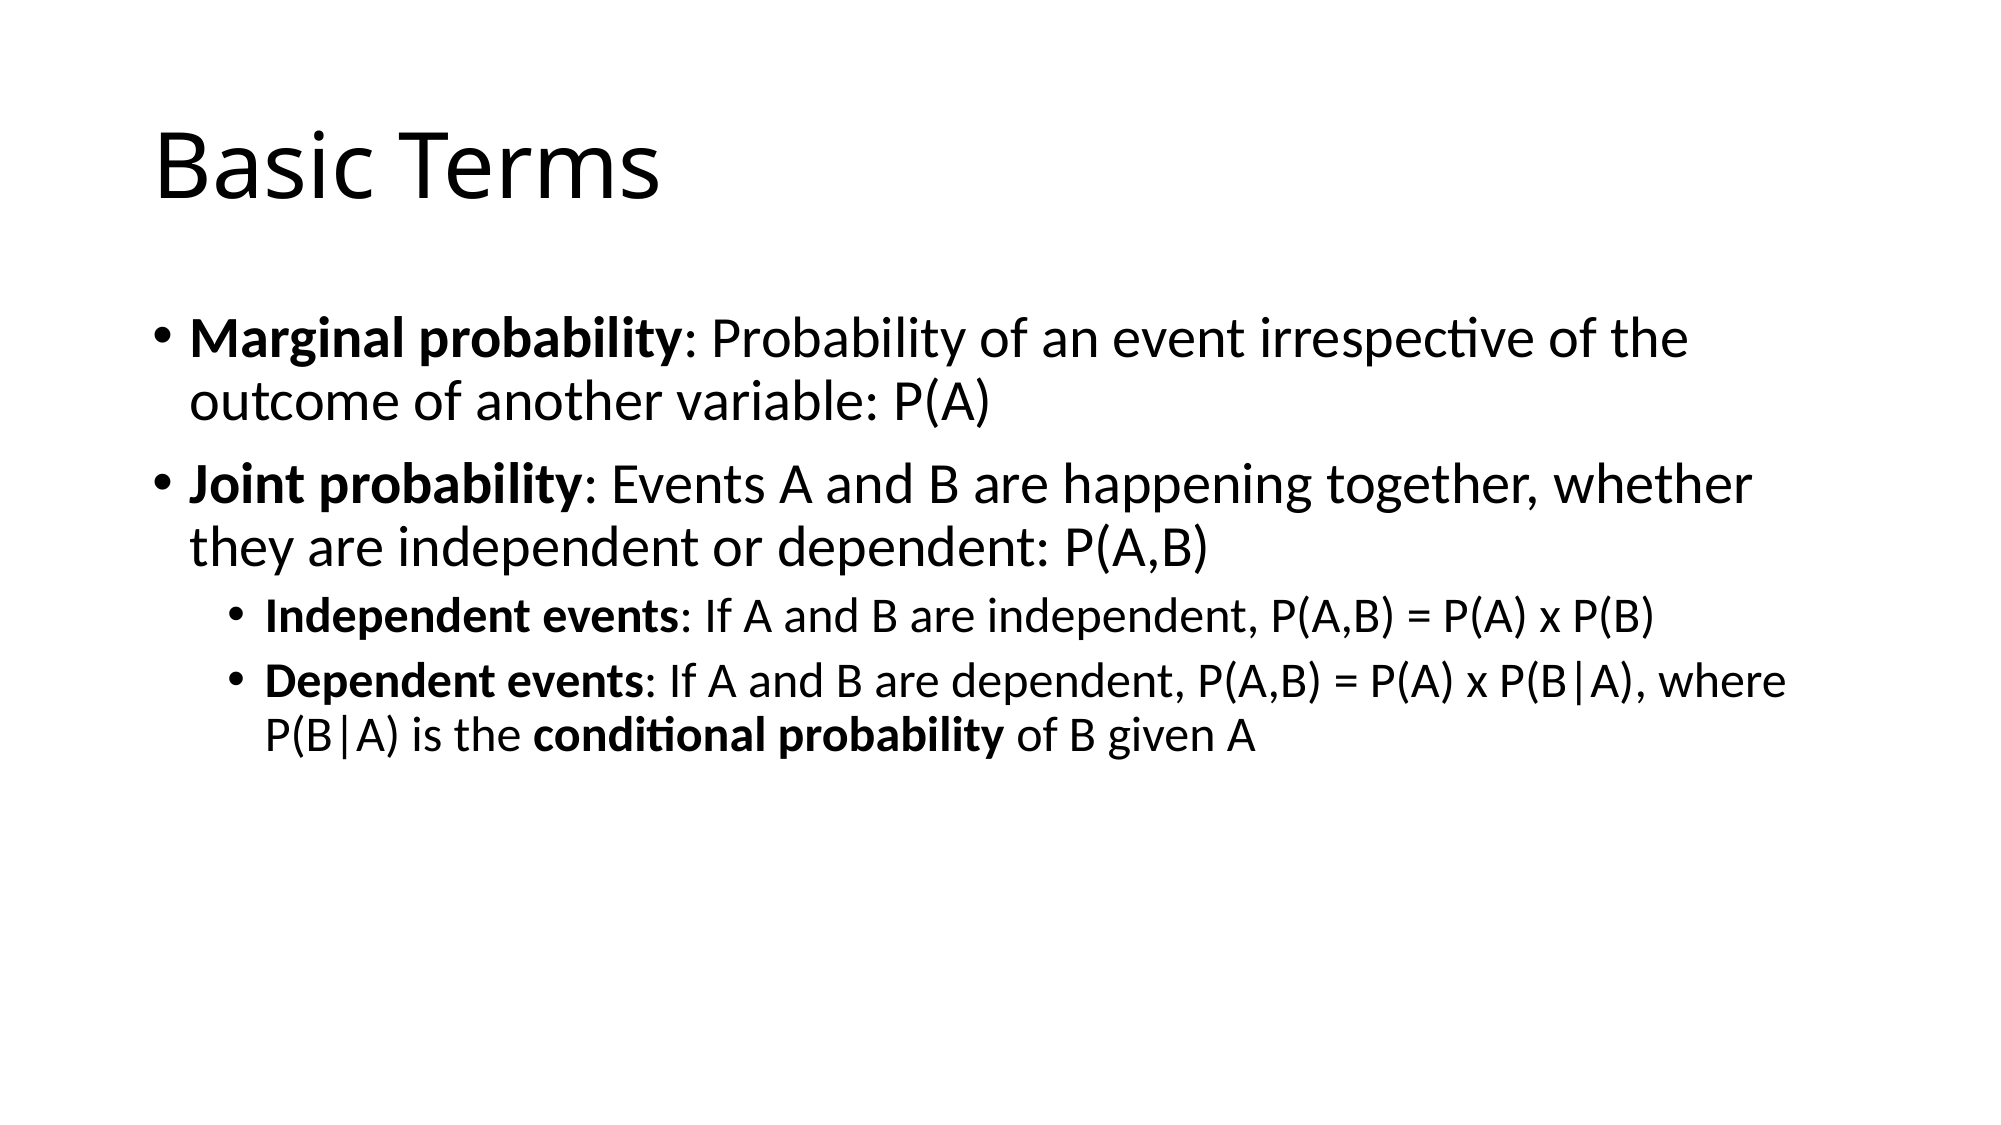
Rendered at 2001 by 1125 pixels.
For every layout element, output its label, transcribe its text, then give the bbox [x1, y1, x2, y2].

list Marginal probability: Probability of an event irrespective of the outcome of another variable: P(A) Joint probability: Events A and B are happening together, whether they are independent or dependent: P(A,B) Independent events: If A and B are independent, P(A,B) = P(A) x P(B) Dependent events: If A and B are dependent, P(A,B) = P(A) x P(B|A), where P(B|A) is the conditional probability of B given A [137, 299, 1863, 1014]
title Basic Terms [137, 59, 1863, 278]
